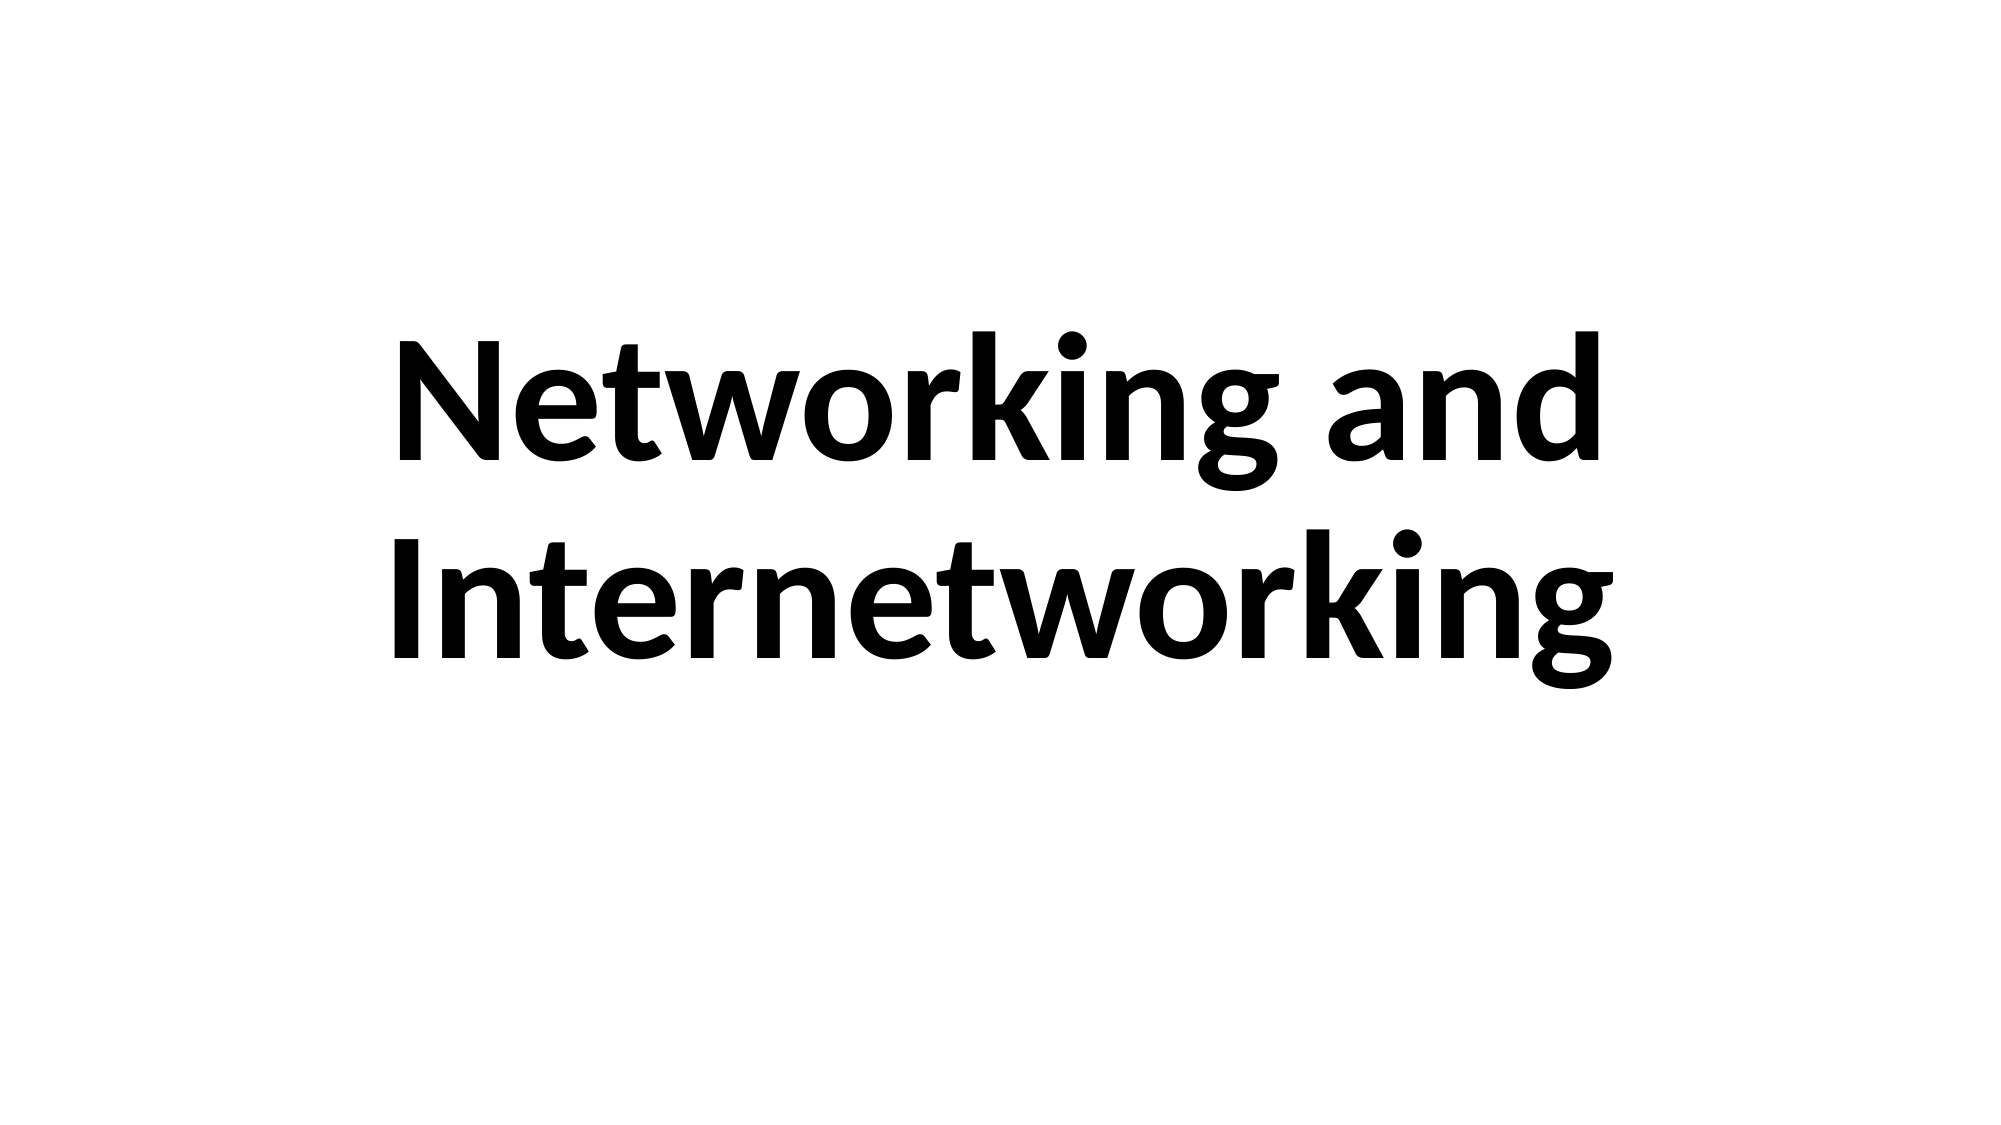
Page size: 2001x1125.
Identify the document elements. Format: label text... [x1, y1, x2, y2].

title Networking and Internetworking [249, 314, 1750, 706]
